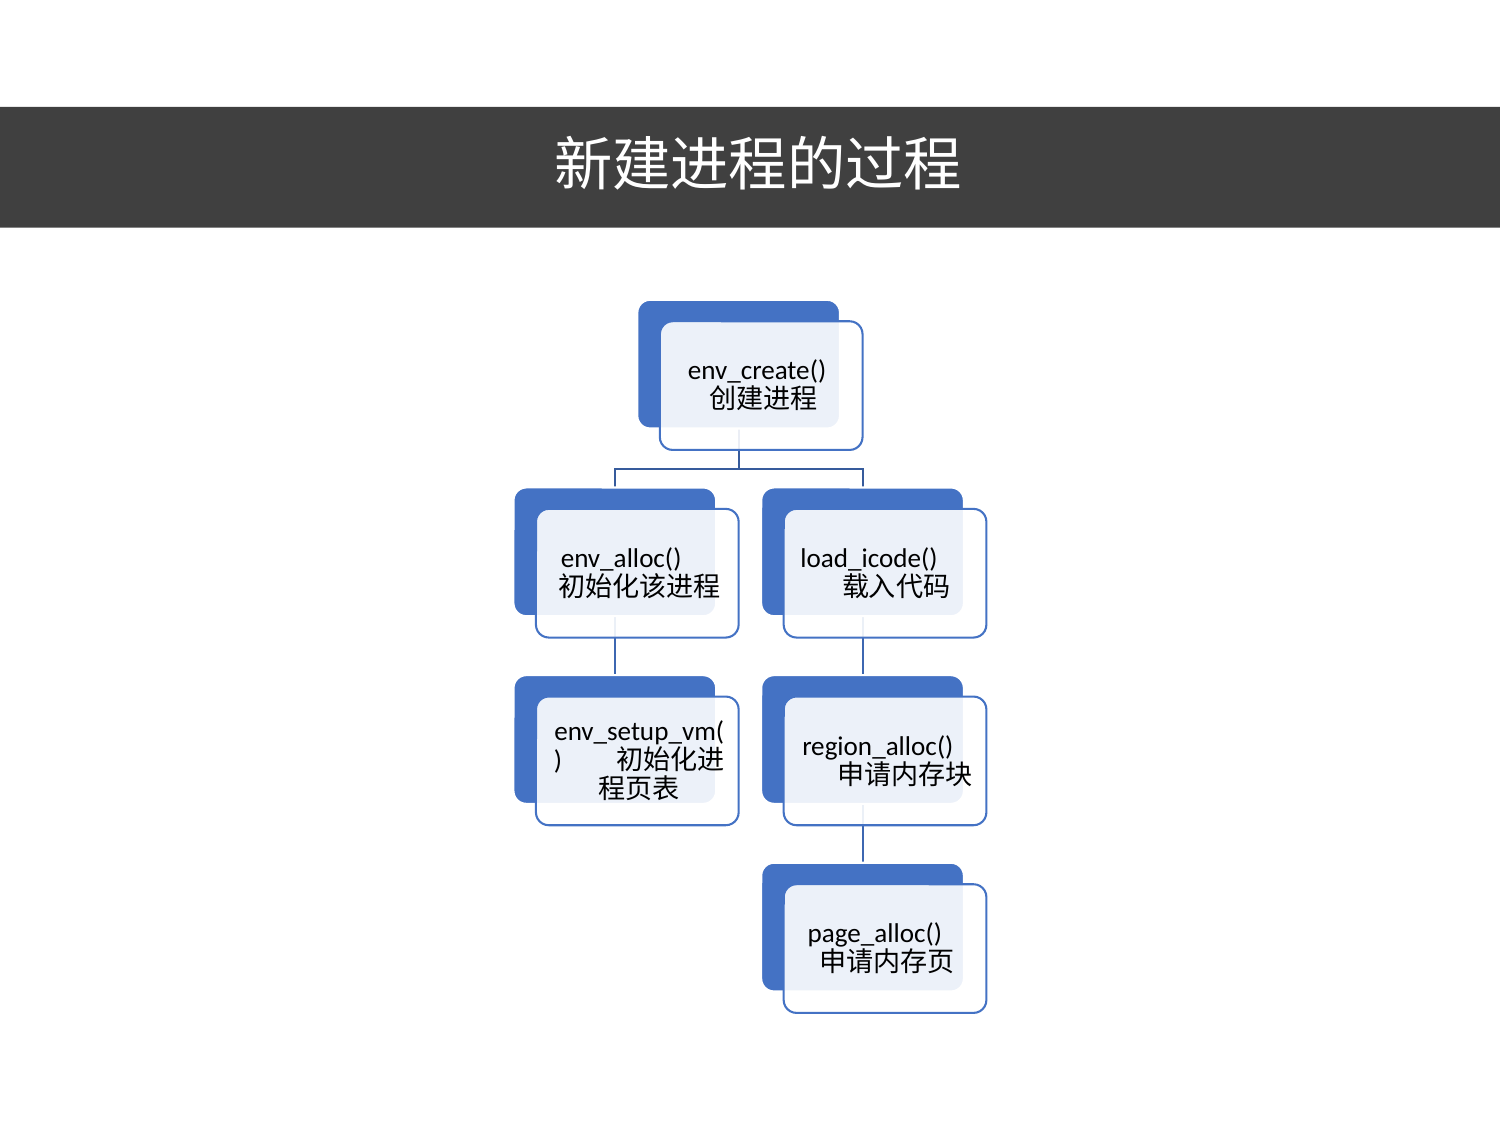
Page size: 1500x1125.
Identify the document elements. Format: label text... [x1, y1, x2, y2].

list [103, 299, 1397, 1014]
title 新建进程的过程 [68, 105, 1448, 228]
text_box [0, 106, 1500, 229]
